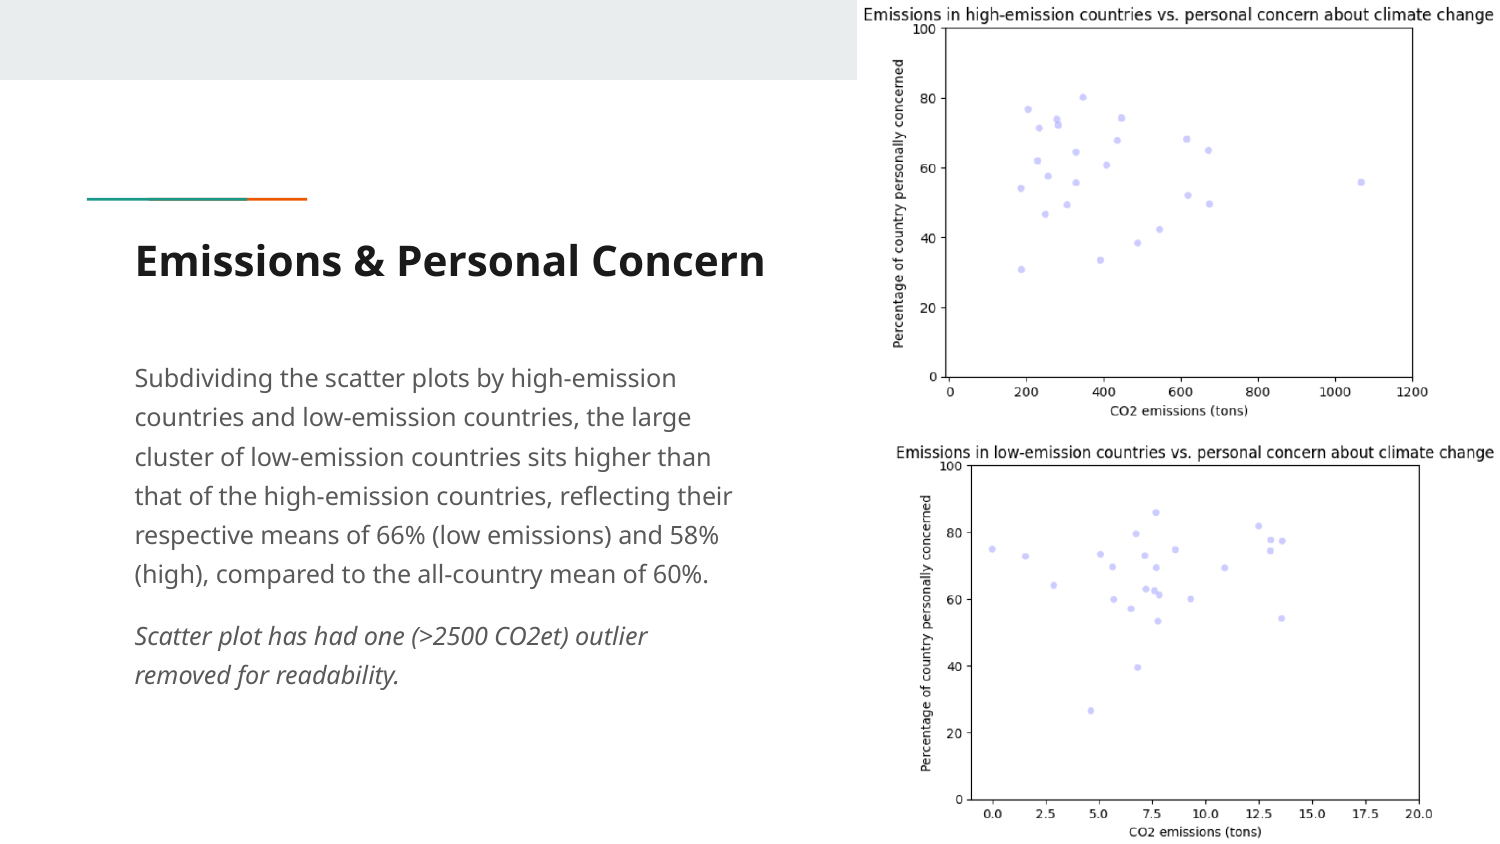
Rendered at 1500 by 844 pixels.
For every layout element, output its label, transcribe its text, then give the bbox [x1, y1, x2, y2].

list Subdividing the scatter plots by high-emission countries and low-emission countries, the large cluster of low-emission countries sits higher than that of the high-emission countries, reflecting their respective means of 66% (low emissions) and 58% (high), compared to the all-country mean of 60%. Scatter plot has had one (>2500 CO2et) outlier removed for readability. [119, 341, 762, 712]
picture [857, 0, 1500, 423]
picture [888, 437, 1500, 844]
title Emissions & Personal Concern [119, 216, 852, 305]
